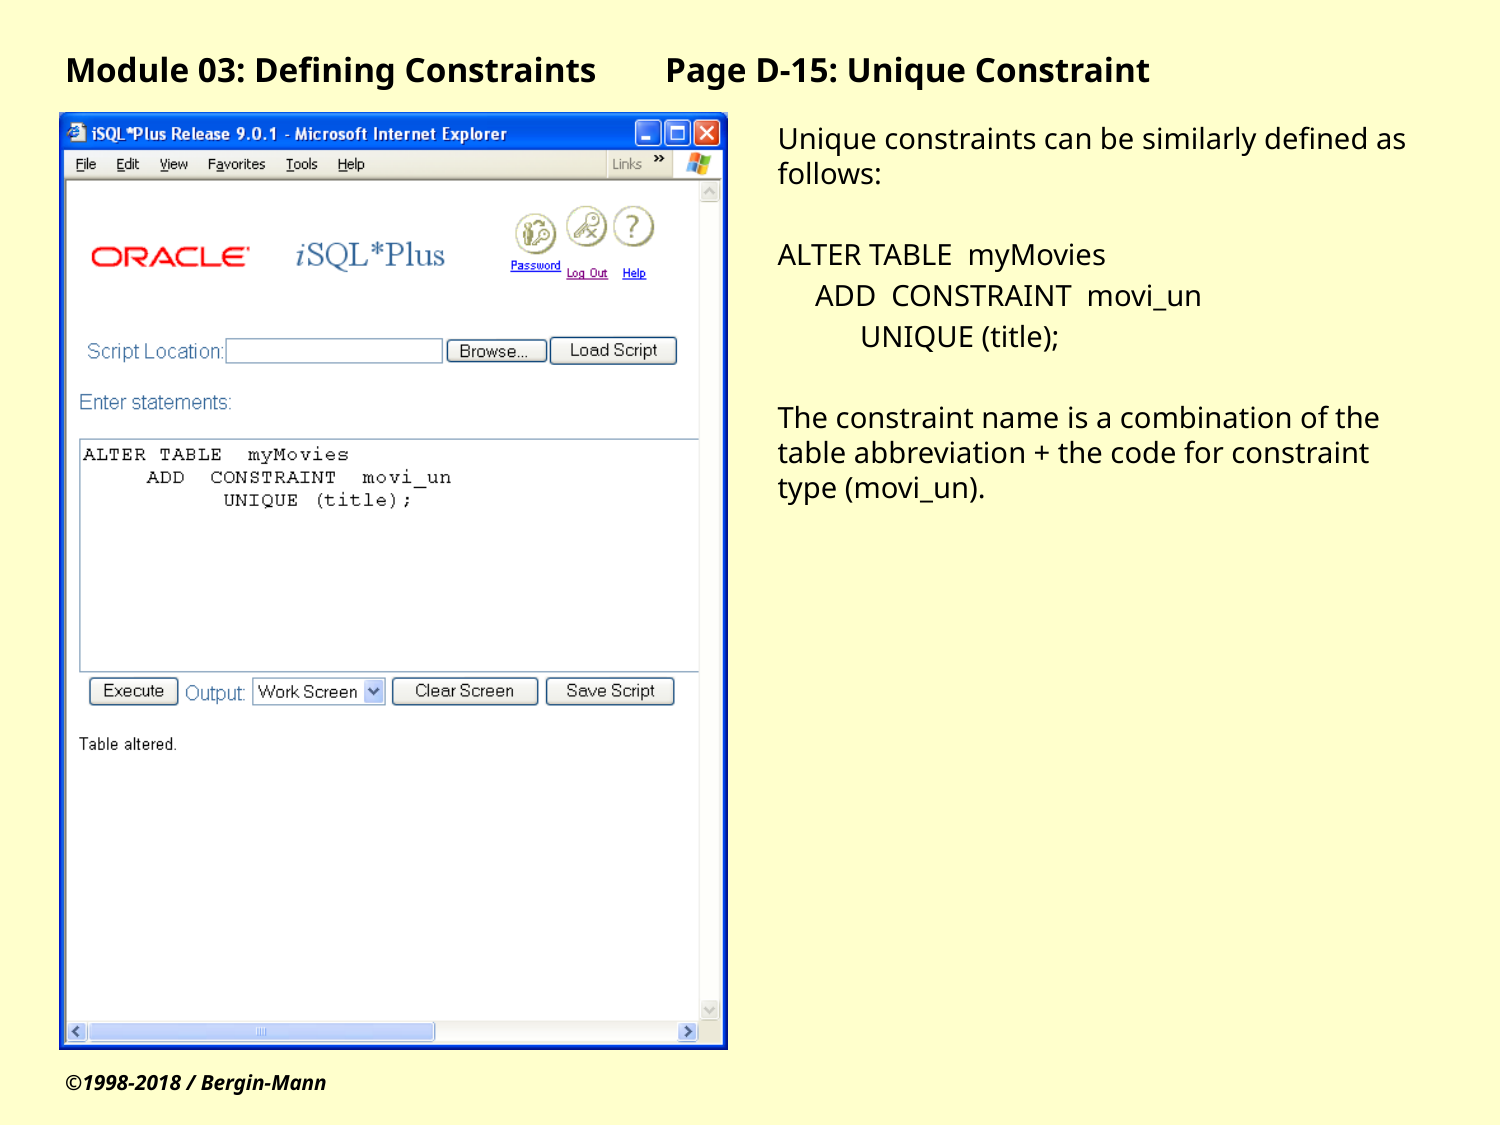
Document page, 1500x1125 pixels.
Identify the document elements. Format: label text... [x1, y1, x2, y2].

slide_number ©1998-2018 / Bergin-Mann [50, 1062, 425, 1100]
title Module 03: Defining Constraints Page D-15: Unique Constraint [50, 37, 1450, 100]
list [59, 112, 729, 1051]
list Unique constraints can be similarly defined as follows: ALTER TABLE myMovies ADD CONSTRAINT movi_un UNIQUE (title); The constraint name is a combination of the table abbreviation + the code for constraint type (movi_un). [762, 112, 1450, 1050]
